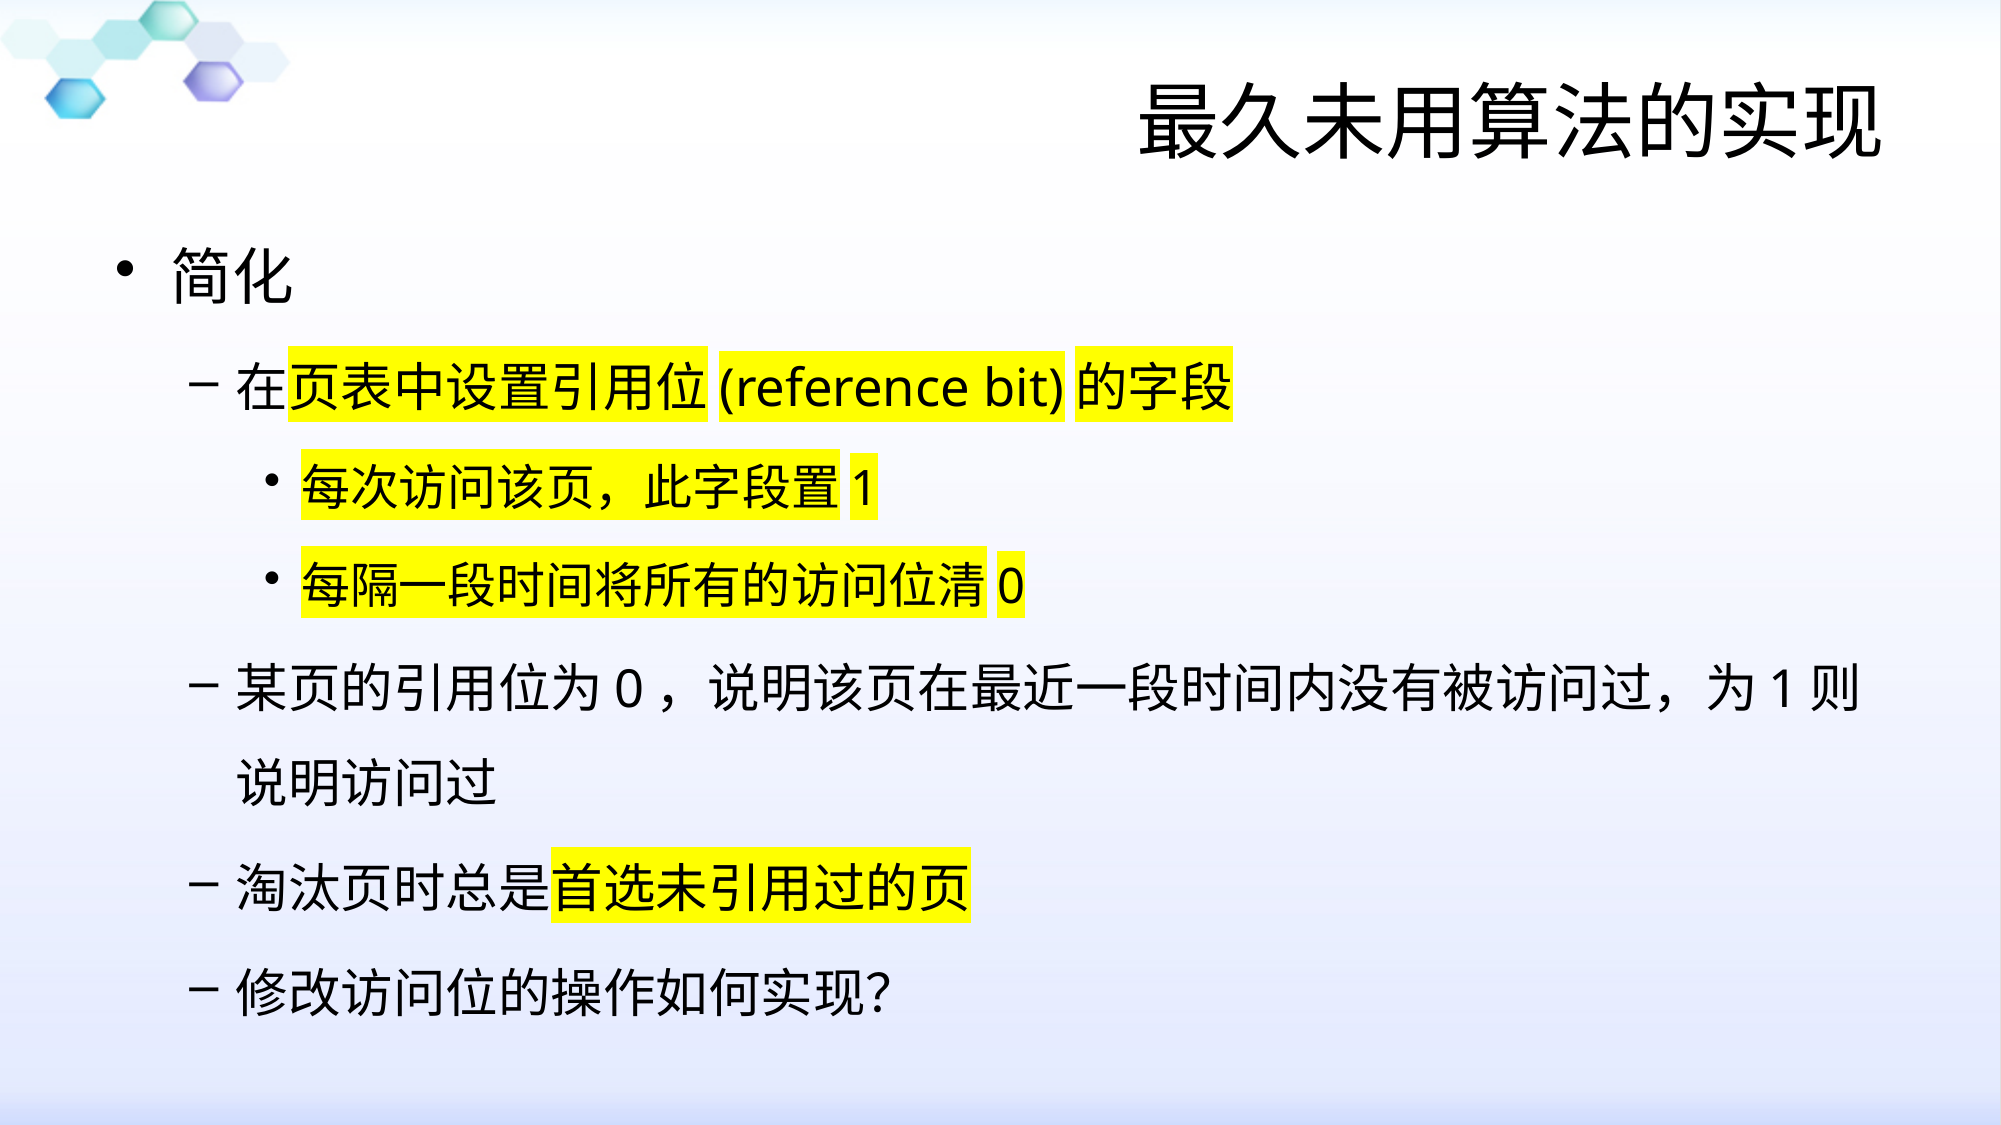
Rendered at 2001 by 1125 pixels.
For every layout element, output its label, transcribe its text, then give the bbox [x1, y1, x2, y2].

picture [0, 0, 2001, 1125]
title 最久未用算法的实现 [99, 44, 1901, 193]
list 简化 在页表中设置引用位(reference bit)的字段 每次访问该页，此字段置1 每隔一段时间将所有的访问位清0 某页的引用位为0，说明该页在最近一段时间内没有被访问过，为1则说明访问过 淘汰页时总是首选未引用过的页 修改访问位的操作如何实现？ [99, 193, 1901, 1037]
